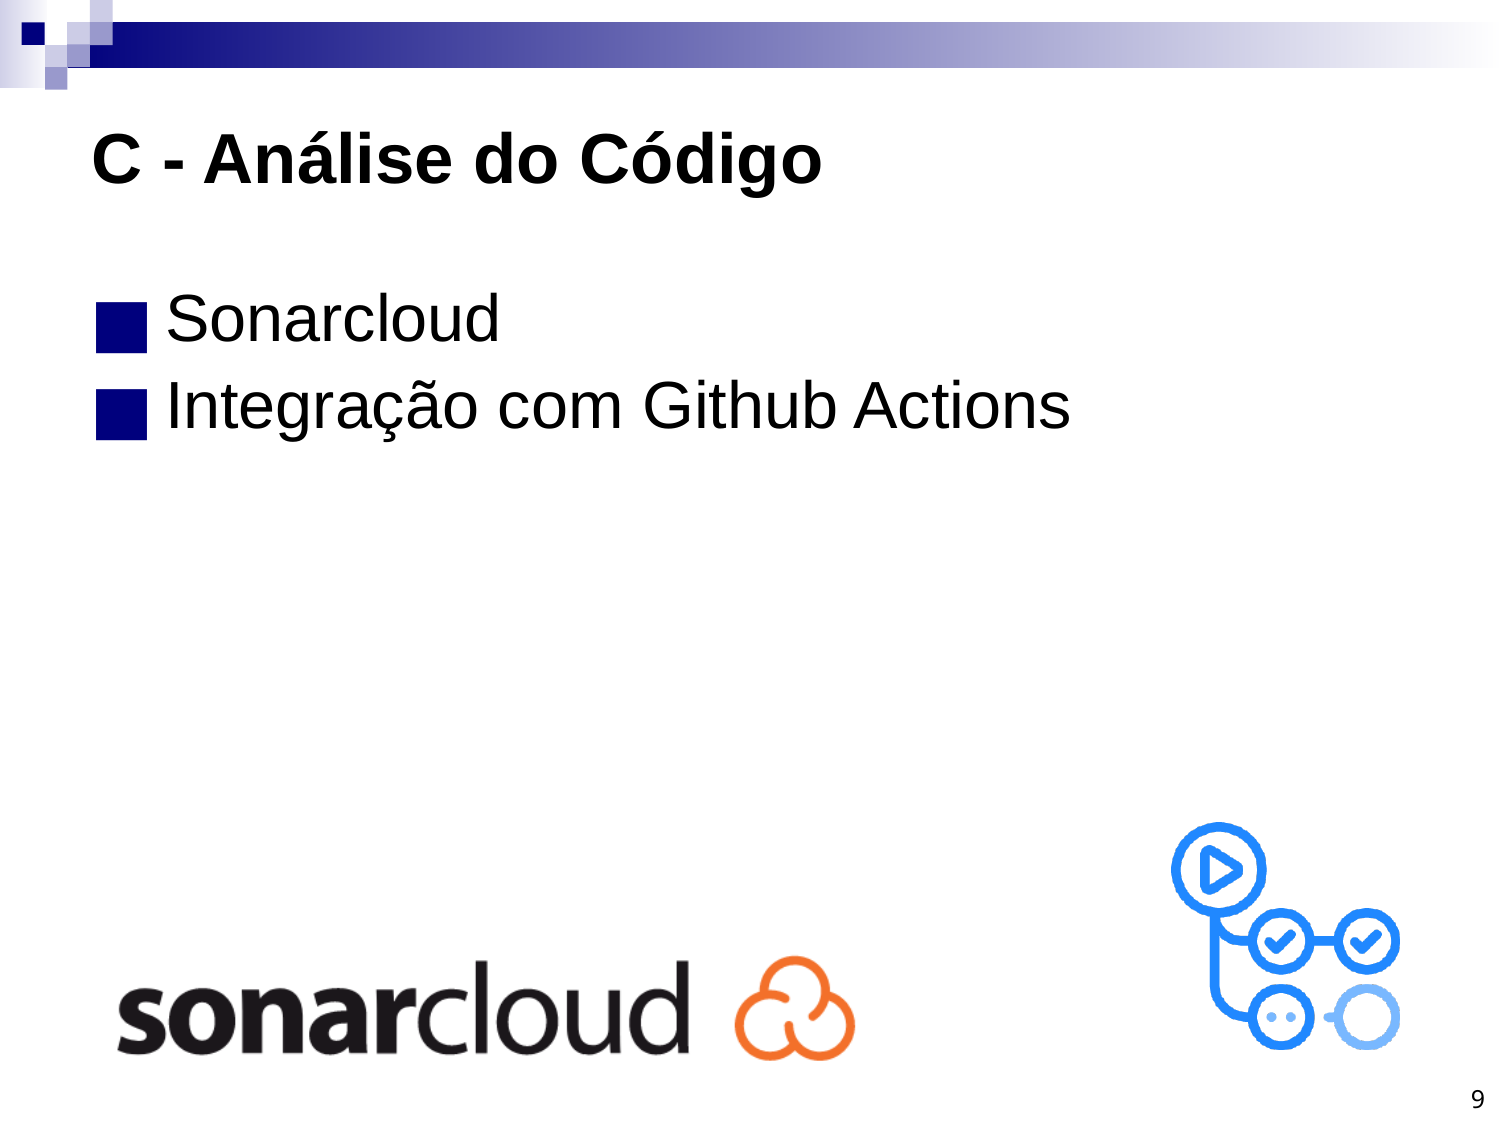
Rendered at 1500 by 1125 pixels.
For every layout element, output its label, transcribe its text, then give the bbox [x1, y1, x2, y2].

title C - Análise do Código [76, 42, 1500, 268]
picture [1171, 822, 1400, 1051]
slide_number 9 [1116, 1050, 1500, 1125]
list Sonarcloud Integração com Github Actions [75, 267, 1455, 1125]
picture [76, 932, 865, 1072]
